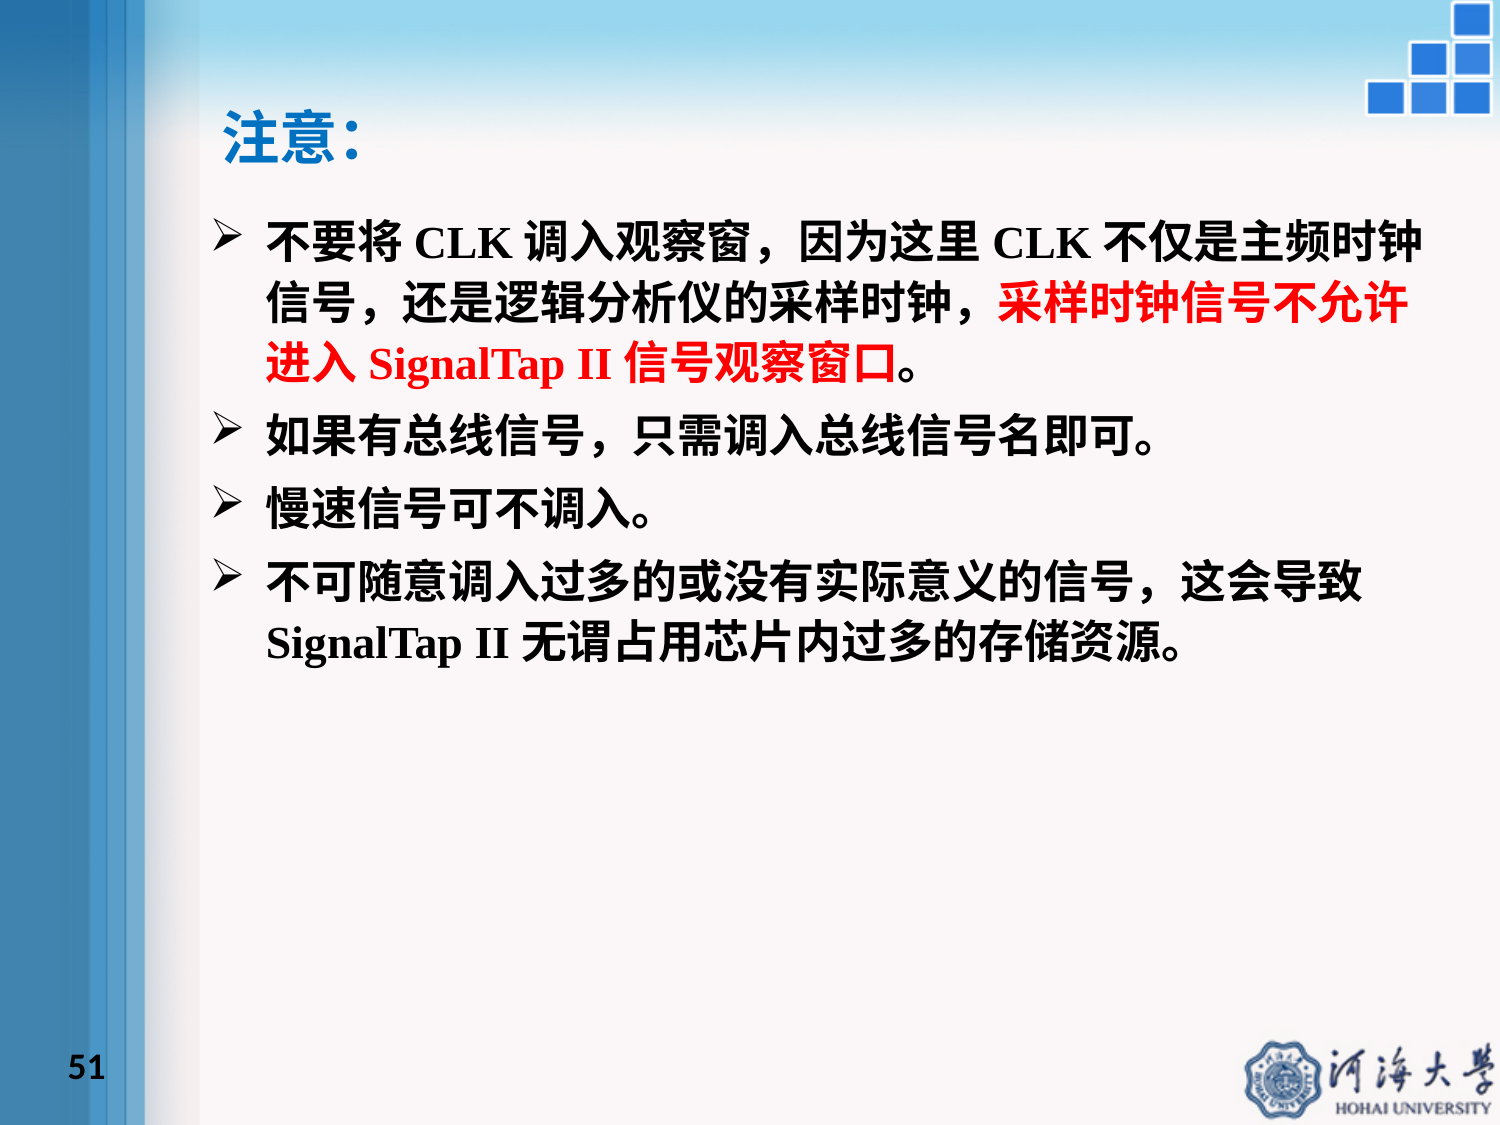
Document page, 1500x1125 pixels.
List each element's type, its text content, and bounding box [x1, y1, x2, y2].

text_box 不要将CLK调入观察窗，因为这里CLK不仅是主频时钟信号，还是逻辑分析仪的采样时钟，采样时钟信号不允许进入SignalTap II信号观察窗口。 如果有总线信号，只需调入总线信号名即可。 慢速信号可不调入。 不可随意调入过多的或没有实际意义的信号，这会导致SignalTap II无谓占用芯片内过多的存储资源。 [194, 199, 1461, 676]
text_box 注意： [206, 87, 384, 179]
text_box 51 [53, 1035, 148, 1103]
picture [0, 0, 1500, 1125]
